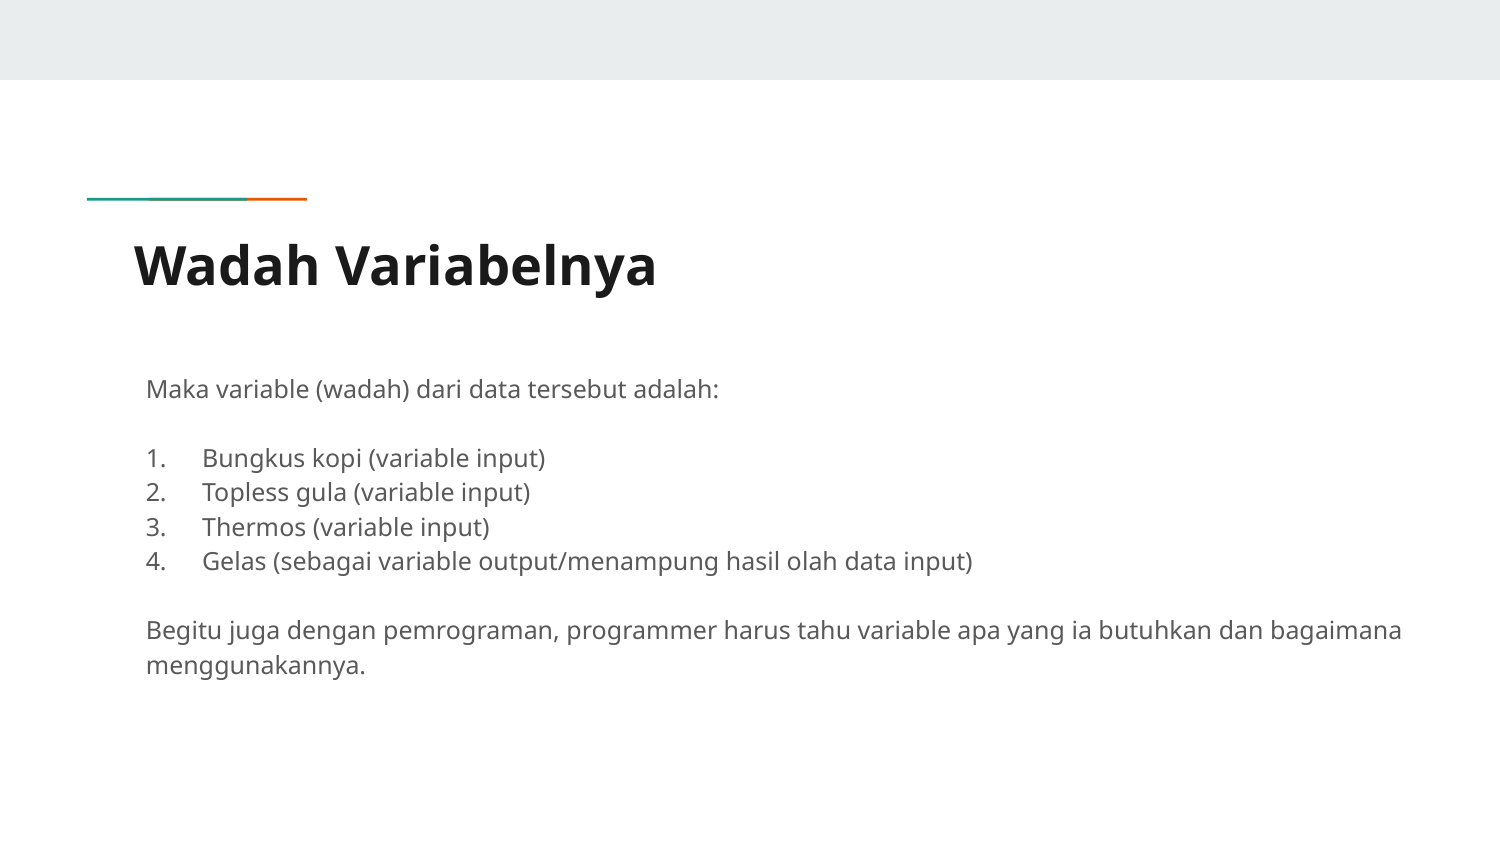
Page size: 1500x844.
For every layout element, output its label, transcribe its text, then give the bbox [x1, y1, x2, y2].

list Maka variable (wadah) dari data tersebut adalah: Bungkus kopi (variable input) Topless gula (variable input) Thermos (variable input) Gelas (sebagai variable output/menampung hasil olah data input) Begitu juga dengan pemrograman, programmer harus tahu variable apa yang ia butuhkan dan bagaimana menggunakannya. [106, 354, 1430, 726]
title Wadah Variabelnya [119, 216, 1381, 305]
